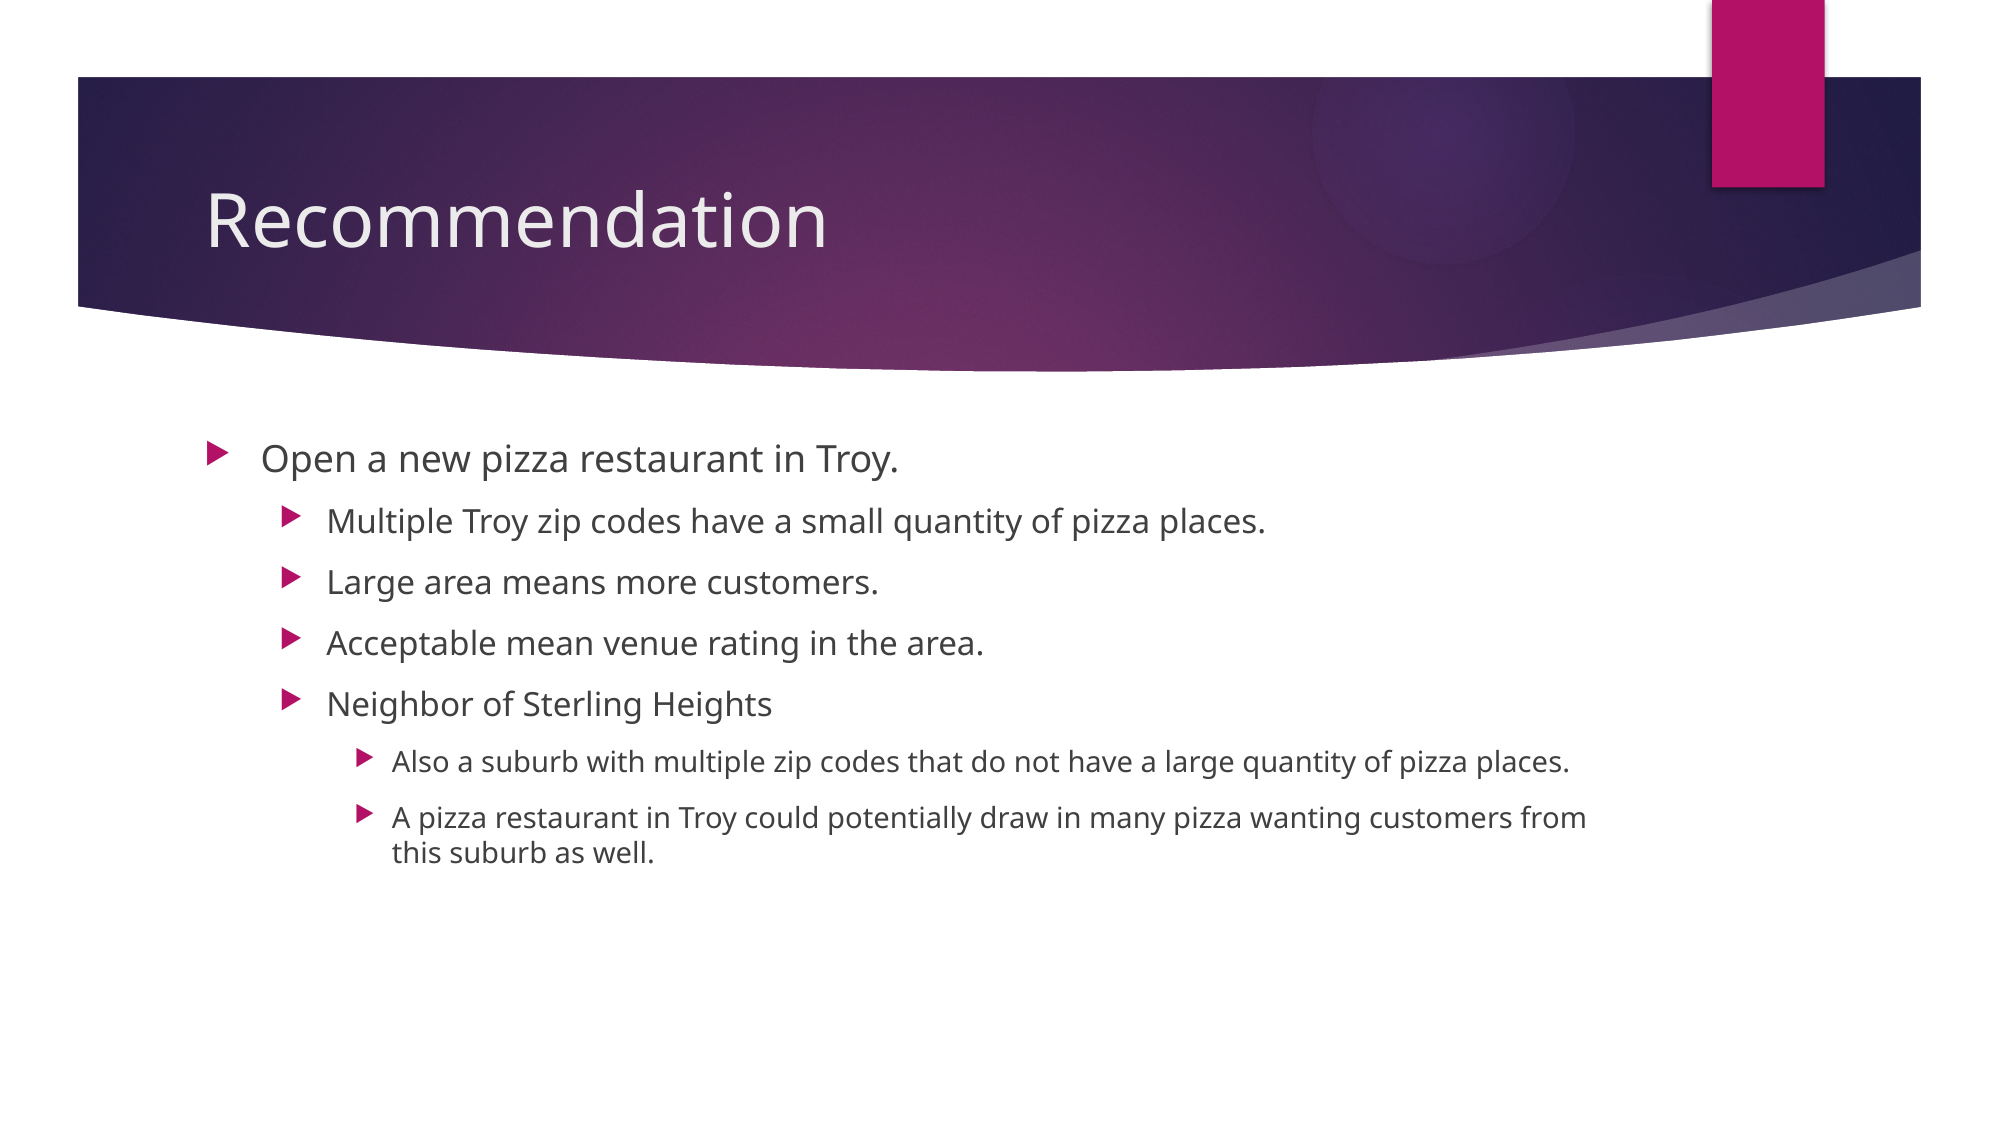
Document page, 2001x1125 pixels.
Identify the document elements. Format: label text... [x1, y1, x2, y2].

title Recommendation [189, 159, 1627, 276]
list Open a new pizza restaurant in Troy. Multiple Troy zip codes have a small quantity of pizza places. Large area means more customers. Acceptable mean venue rating in the area. Neighbor of Sterling Heights Also a suburb with multiple zip codes that do not have a large quantity of pizza places. A pizza restaurant in Troy could potentially draw in many pizza wanting customers from this suburb as well. [189, 427, 1638, 988]
